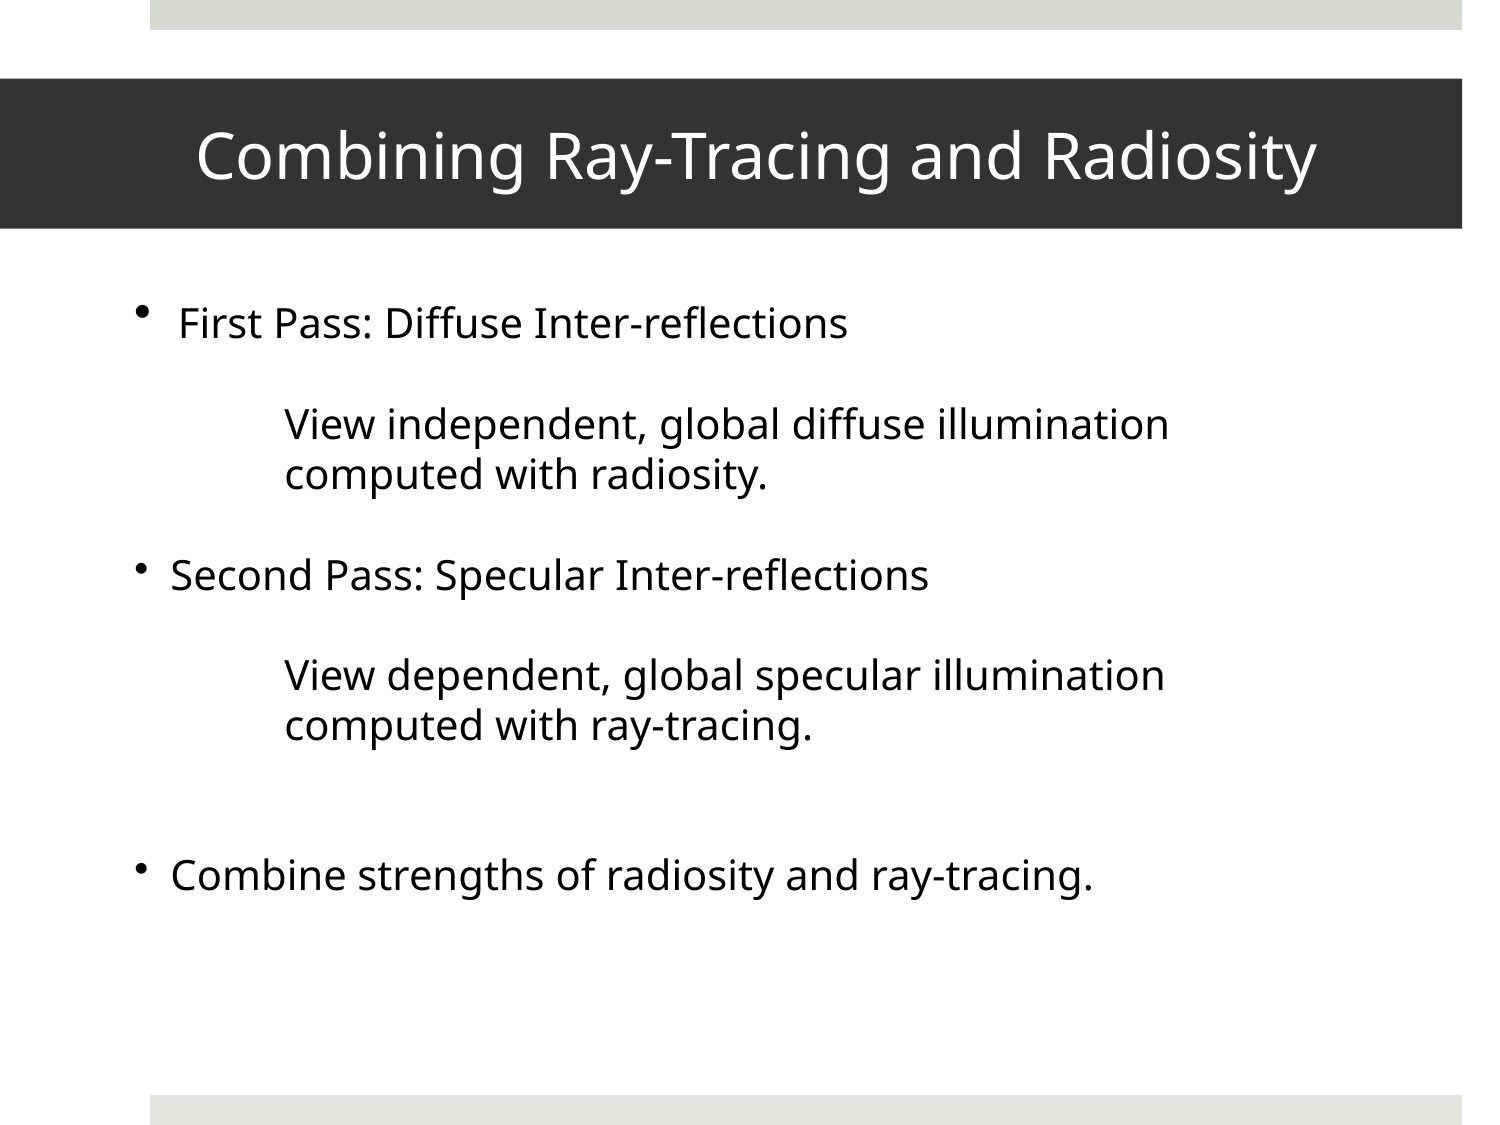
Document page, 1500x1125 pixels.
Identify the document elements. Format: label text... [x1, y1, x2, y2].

text_box First Pass: Diffuse Inter-reflections View independent, global diffuse illumination computed with radiosity. Second Pass: Specular Inter-reflections View dependent, global specular illumination computed with ray-tracing. Combine strengths of radiosity and ray-tracing. [119, 280, 1463, 906]
title Combining Ray-Tracing and Radiosity [0, 78, 1463, 229]
